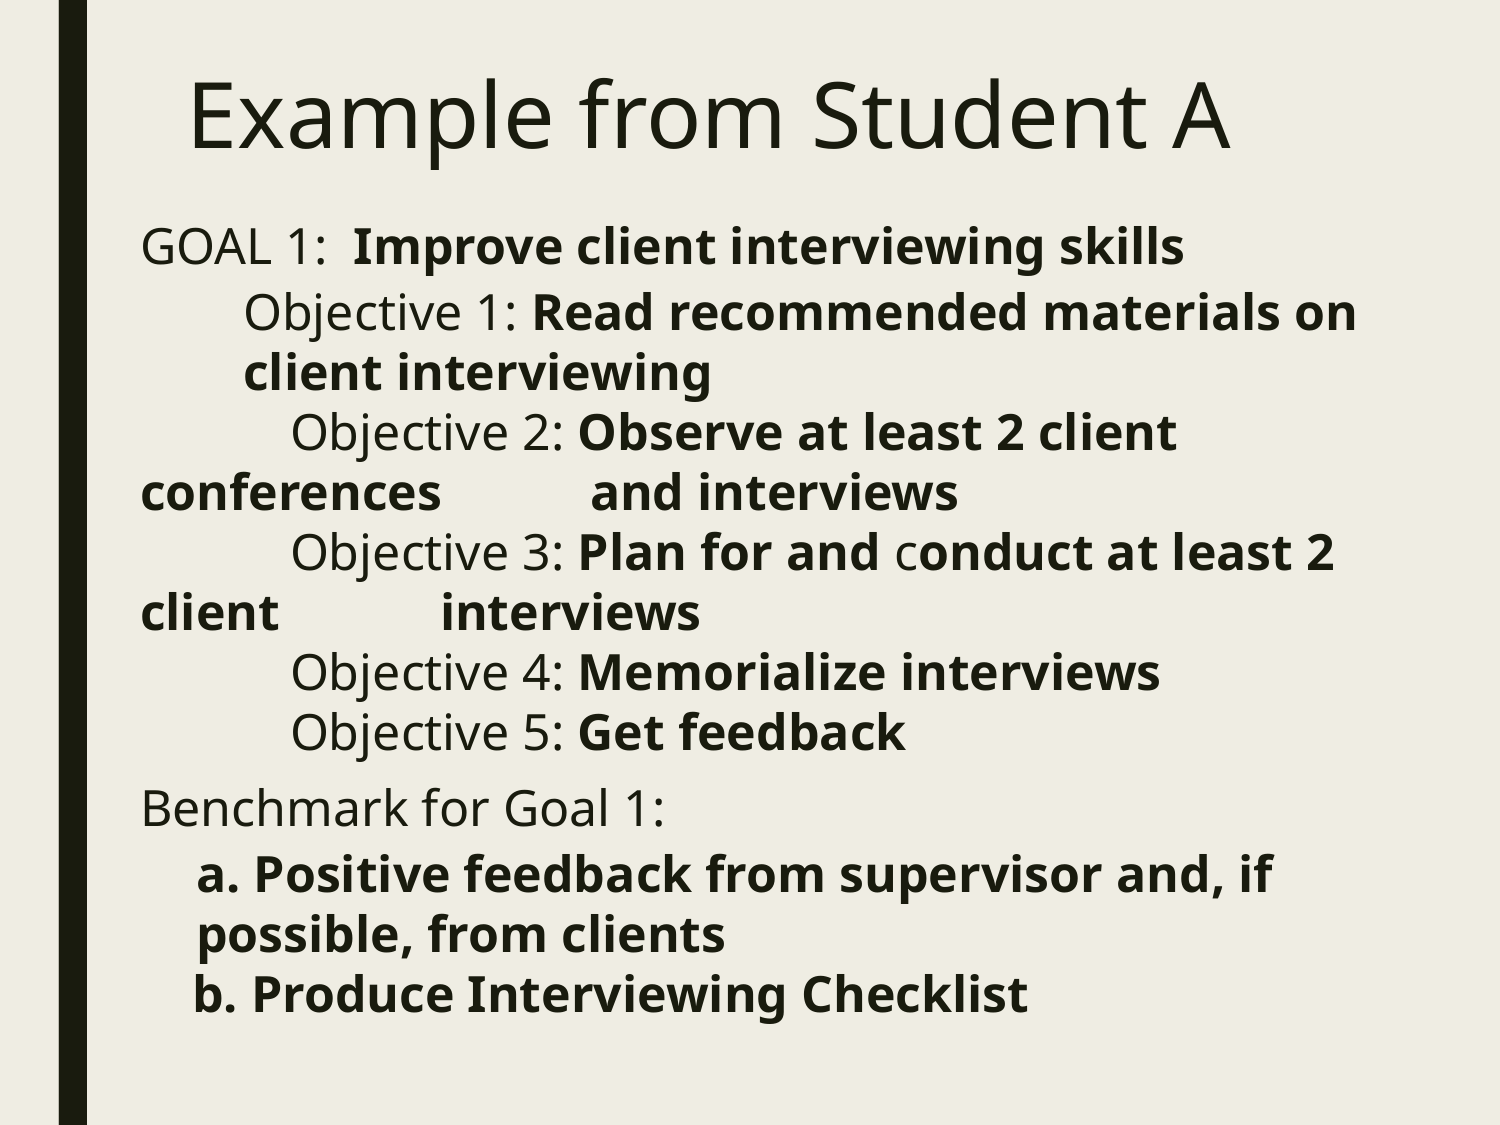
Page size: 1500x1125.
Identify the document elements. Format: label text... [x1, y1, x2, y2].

list GOAL 1: Improve client interviewing skills Objective 1: Read recommended materials on client interviewing Objective 2: Observe at least 2 client conferences and interviews Objective 3: Plan for and conduct at least 2 client interviews Objective 4: Memorialize interviews Objective 5: Get feedback Benchmark for Goal 1: a. Positive feedback from supervisor and, if possible, from clients b. Produce Interviewing Checklist [125, 212, 1438, 1100]
title Example from Student A [171, 62, 1354, 212]
